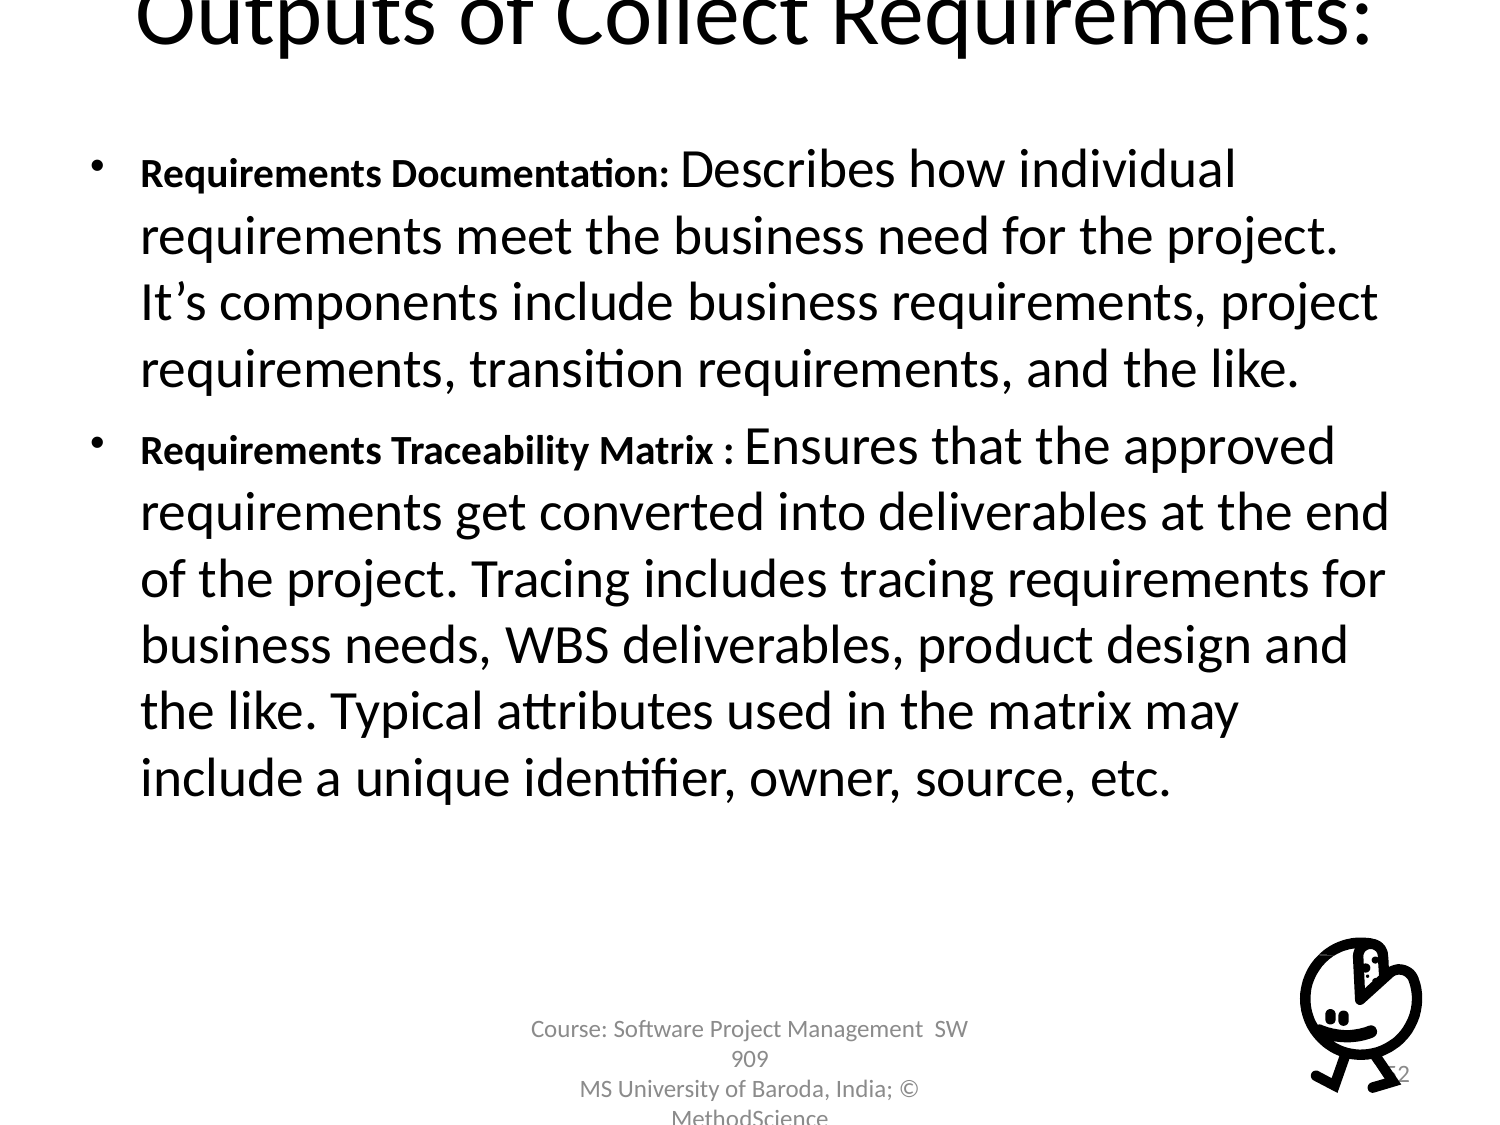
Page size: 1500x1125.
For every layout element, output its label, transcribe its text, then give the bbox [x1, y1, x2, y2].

title Outputs of Collect Requirements: [118, 0, 1394, 125]
slide_number 52 [1074, 1042, 1425, 1103]
list Requirements Documentation: Describes how individual requirements meet the business need for the project. It’s components include business requirements, project requirements, transition requirements, and the like. Requirements Traceability Matrix : Ensures that the approved requirements get converted into deliverables at the end of the project. Tracing includes tracing requirements for business needs, WBS deliverables, product design and the like. Typical attributes used in the matrix may include a unique identifier, owner, source, etc. [75, 125, 1425, 875]
picture [1299, 937, 1423, 1094]
footer Course: Software Project Management SW 909 MS University of Baroda, India; © MethodScience [512, 1042, 988, 1103]
